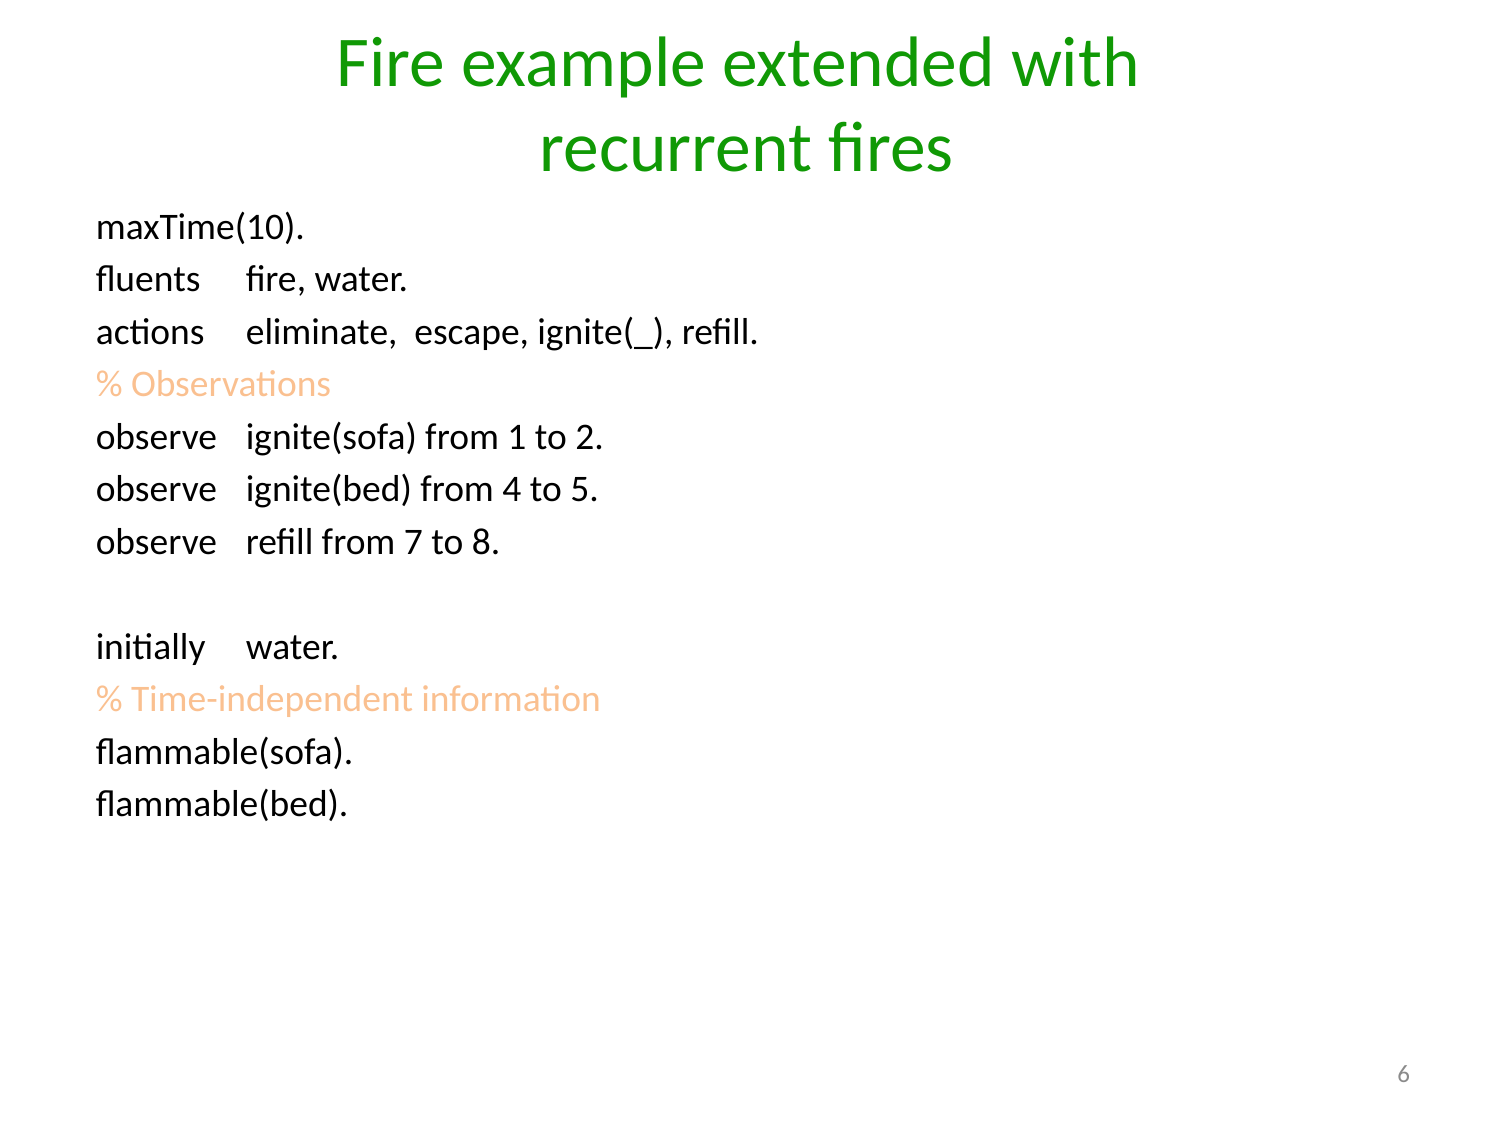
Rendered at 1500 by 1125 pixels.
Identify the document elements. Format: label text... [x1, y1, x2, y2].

slide_number 6 [1074, 1042, 1425, 1103]
title Fire example extended with recurrent fires [71, 6, 1422, 195]
list maxTime(10). fluents fire, water. actions eliminate, escape, ignite(_), refill. % Observations observe ignite(sofa) from 1 to 2. observe ignite(bed) from 4 to 5. observe refill from 7 to 8. initially water. % Time-independent information flammable(sofa). flammable(bed). [80, 194, 1431, 937]
